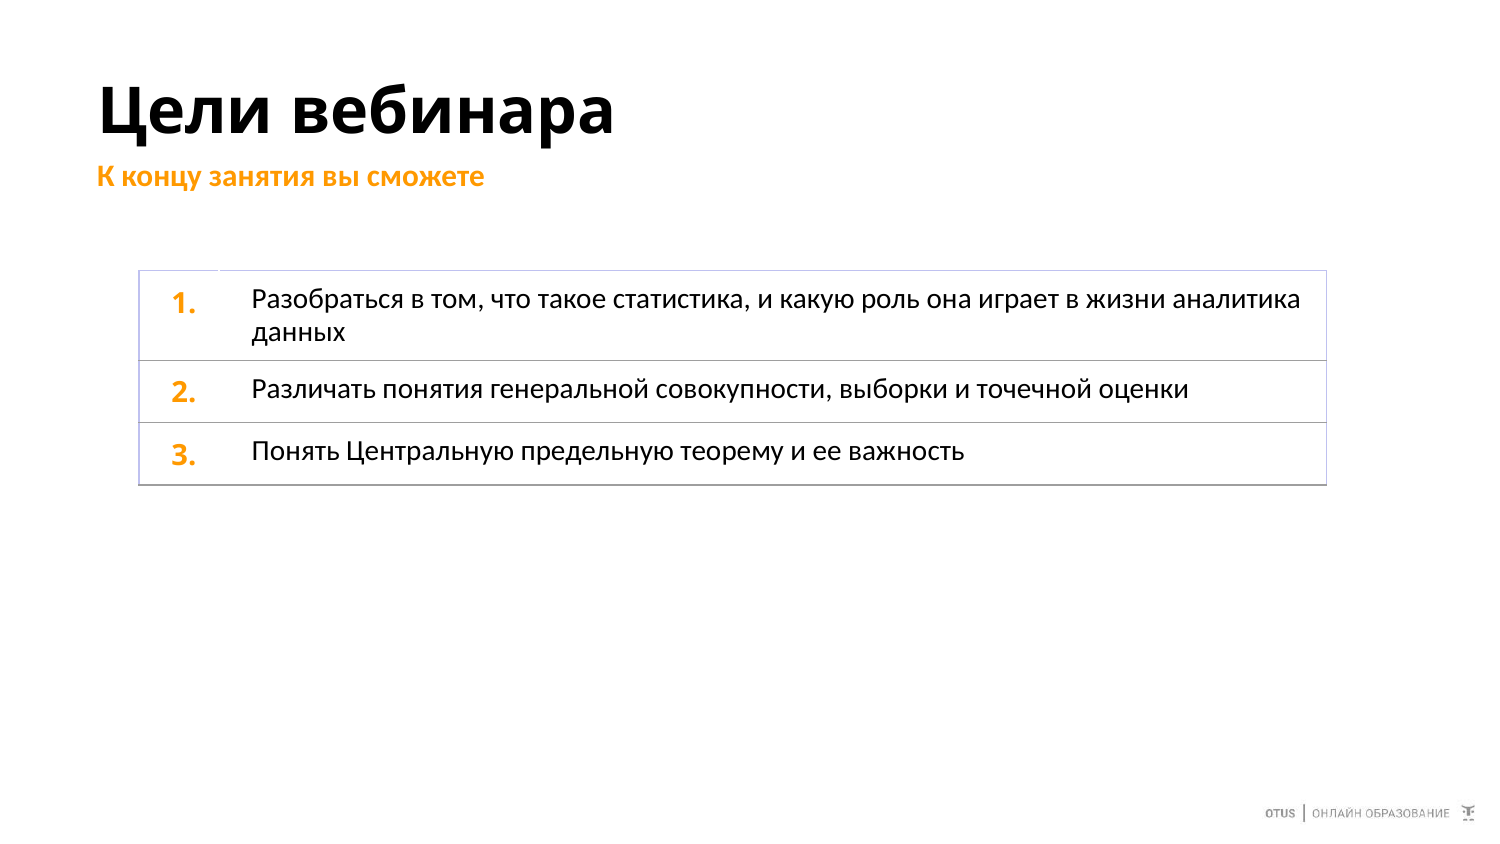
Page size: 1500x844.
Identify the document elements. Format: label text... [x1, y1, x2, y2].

table_header Разобраться в том, что такое статистика, и какую роль она играет в жизни аналитика данных [220, 271, 1326, 360]
table_cell Понять Центральную предельную теорему и ее важность [220, 423, 1326, 484]
subtitle К концу занятия вы сможете [82, 140, 1362, 271]
table_cell Различать понятия генеральной совокупности, выборки и точечной оценки [220, 361, 1326, 422]
table_cell 3. [140, 423, 218, 484]
table_header 1. [140, 271, 218, 360]
title Цели вебинара [82, 54, 1480, 234]
picture [1262, 799, 1475, 825]
table_cell 2. [140, 361, 218, 422]
